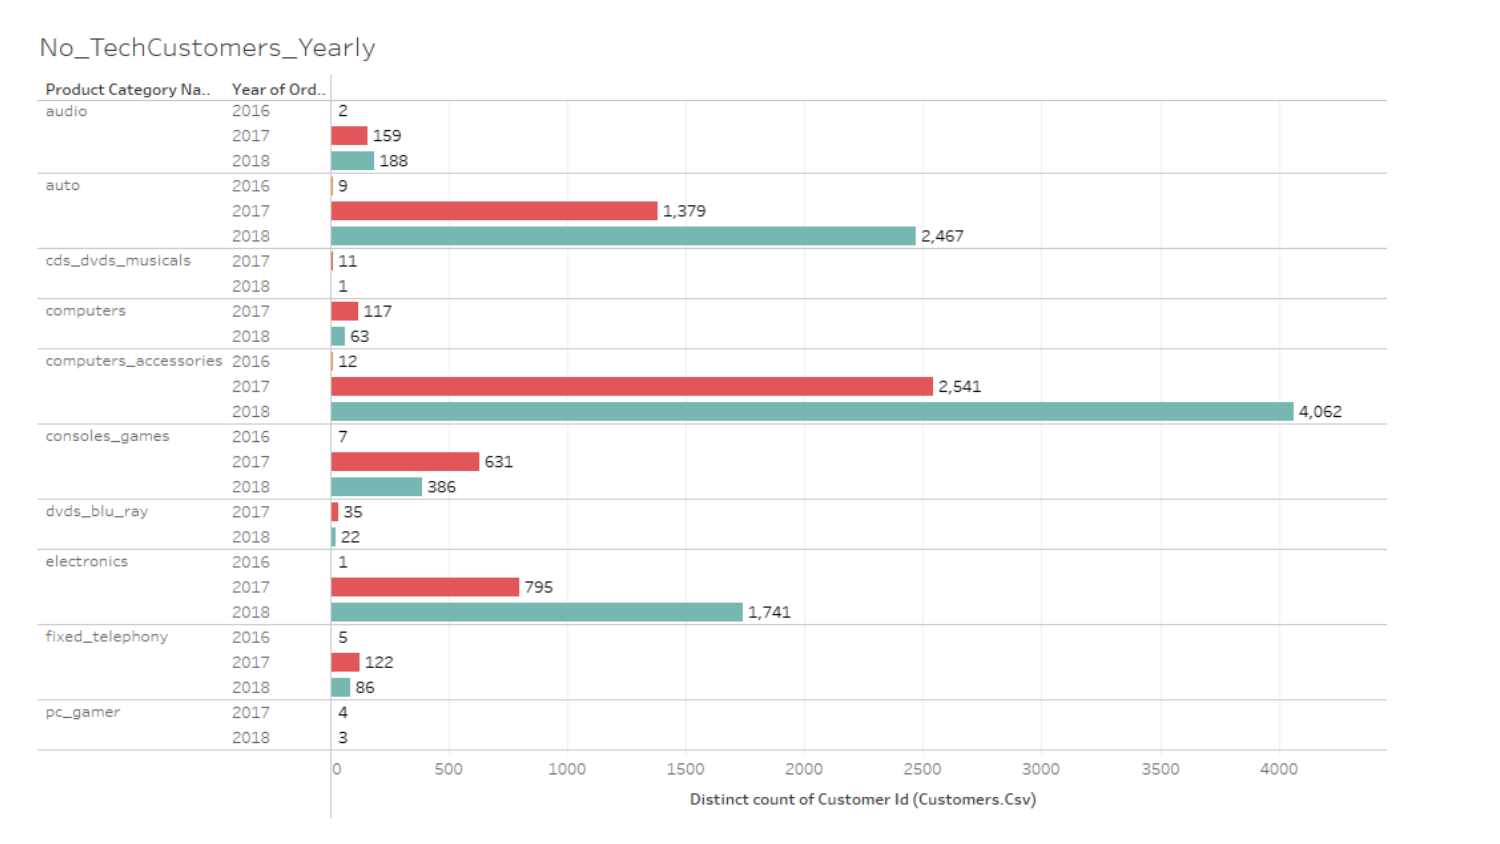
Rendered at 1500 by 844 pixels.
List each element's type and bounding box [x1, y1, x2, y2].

picture [30, 21, 1387, 821]
